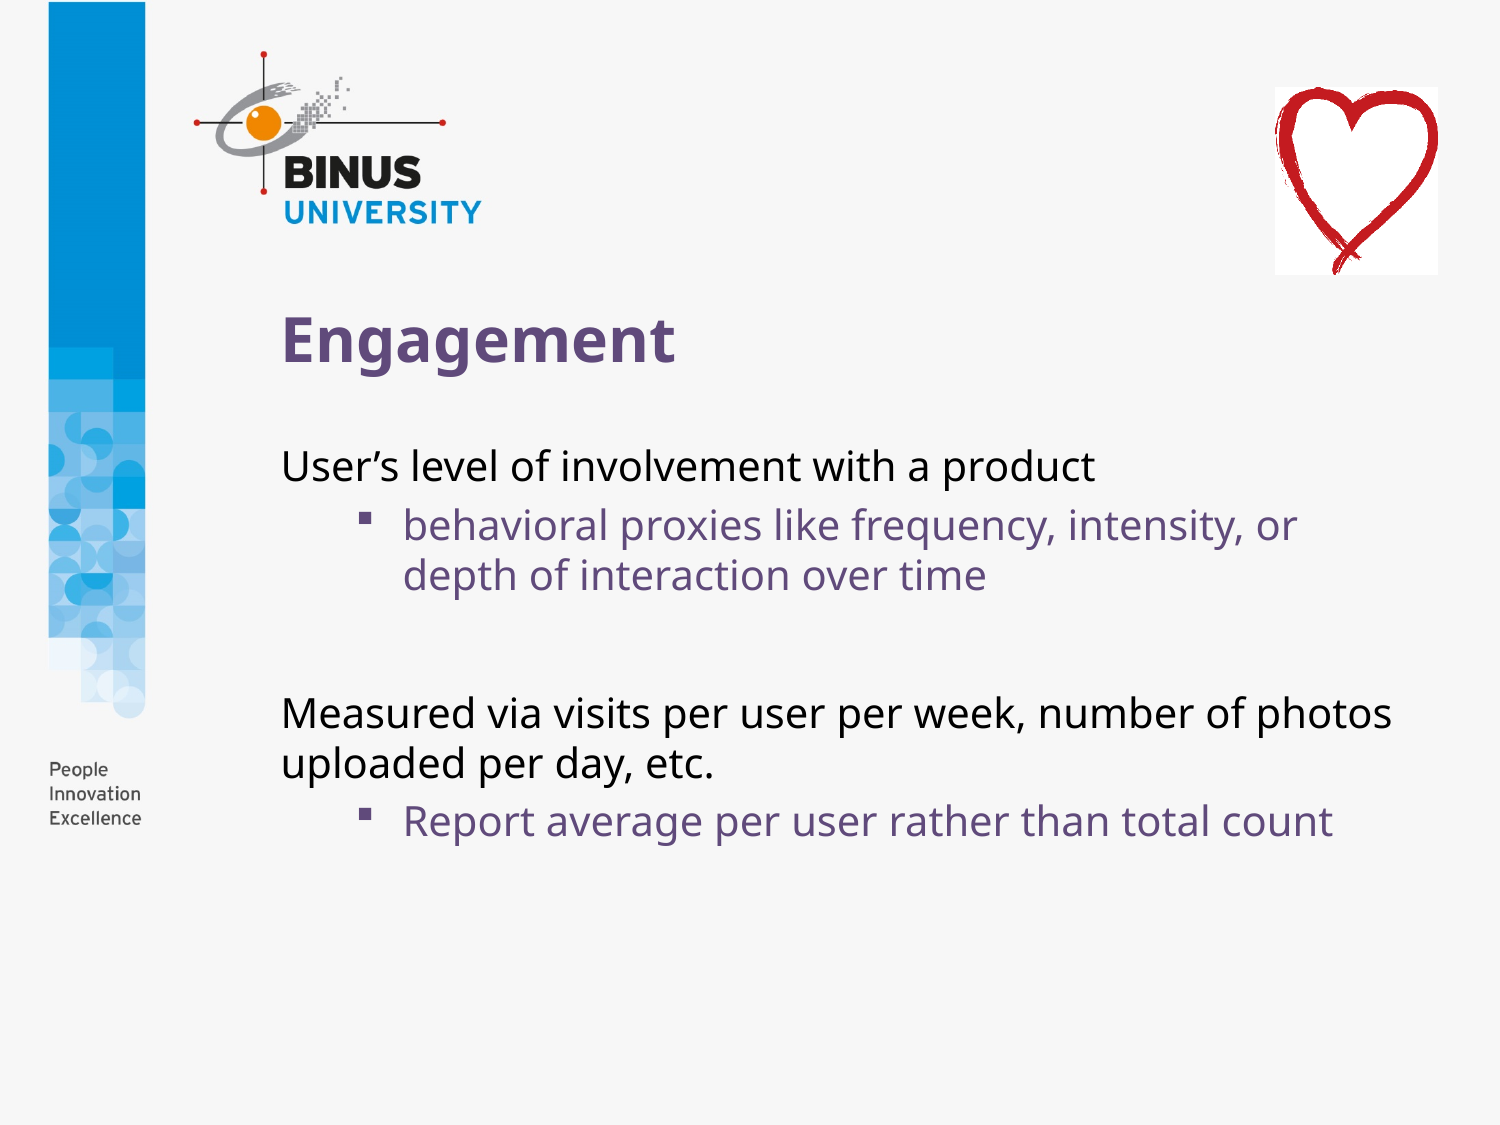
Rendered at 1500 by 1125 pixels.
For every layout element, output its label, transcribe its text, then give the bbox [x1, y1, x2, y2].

picture [0, 0, 1500, 845]
list User’s level of involvement with a product behavioral proxies like frequency, intensity, or depth of interaction over time Measured via visits per user per week, number of photos uploaded per day, etc. Report average per user rather than total count [265, 432, 1425, 1005]
title Engagement [265, 243, 1425, 431]
